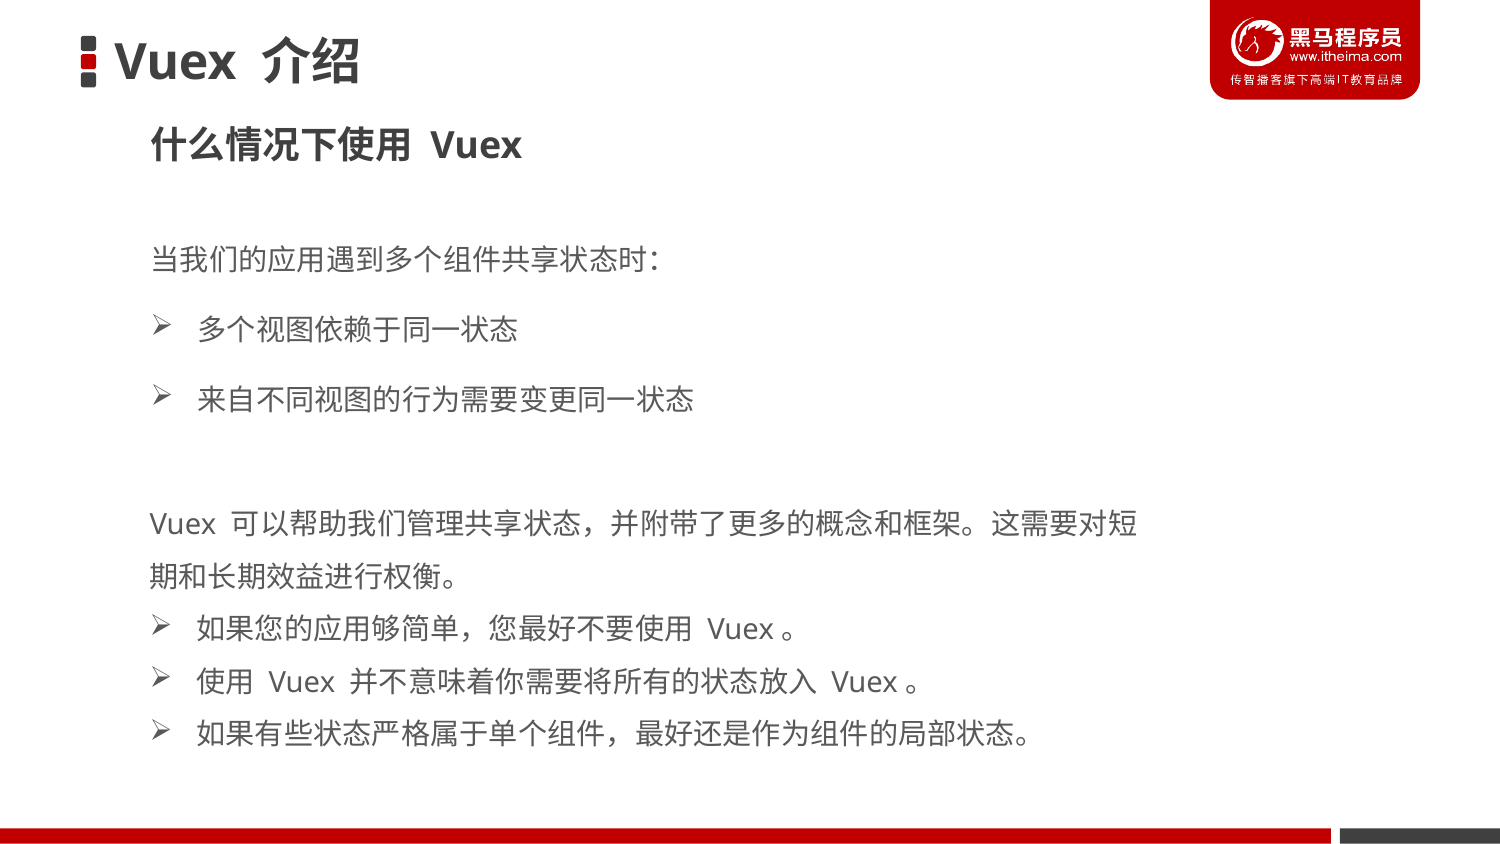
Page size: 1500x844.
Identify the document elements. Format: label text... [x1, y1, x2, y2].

picture [1212, 8, 1421, 94]
text_box Vuex 可以帮助我们管理共享状态，并附带了更多的概念和框架。这需要对短期和长期效益进行权衡。 如果您的应用够简单，您最好不要使用 Vuex。 使用 Vuex 并不意味着你需要将所有的状态放入 Vuex。 如果有些状态严格属于单个组件，最好还是作为组件的局部状态。 [134, 480, 1164, 758]
text_box Vuex 介绍 [103, 0, 987, 130]
text_box 什么情况下使用 Vuex [135, 91, 1105, 174]
text_box 当我们的应用遇到多个组件共享状态时： 多个视图依赖于同一状态 来自不同视图的行为需要变更同一状态 [135, 216, 750, 424]
